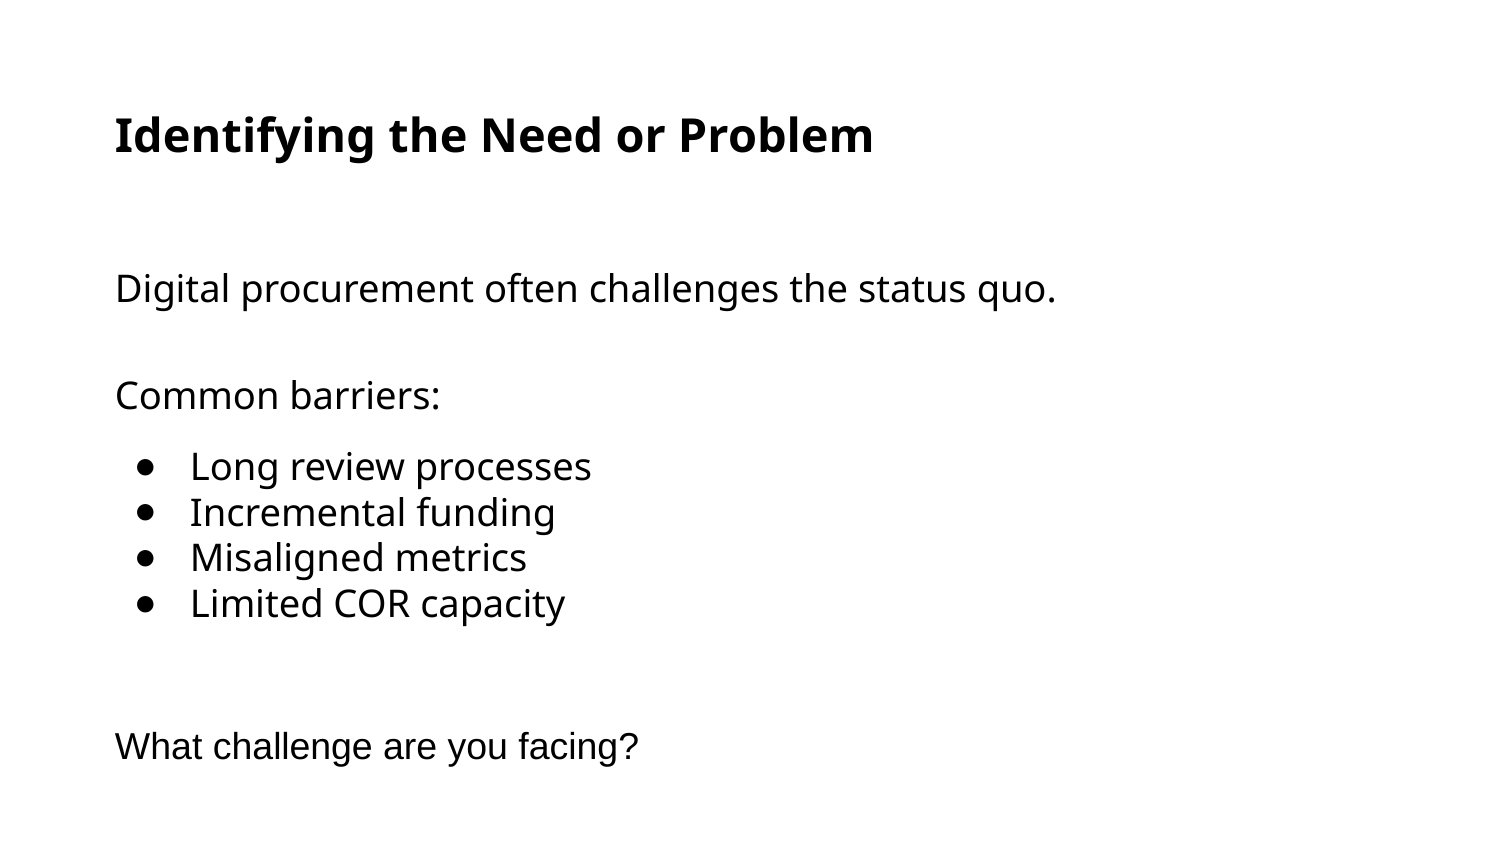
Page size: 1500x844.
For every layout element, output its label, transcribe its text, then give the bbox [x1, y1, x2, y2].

text_box Identifying the Need or Problem [99, 99, 1074, 157]
text_box [99, 157, 655, 213]
text_box Digital procurement often challenges the status quo. Common barriers: Long review processes Incremental funding Misaligned metrics Limited COR capacity [99, 285, 1353, 675]
text_box What challenge are you facing? [99, 706, 1044, 782]
